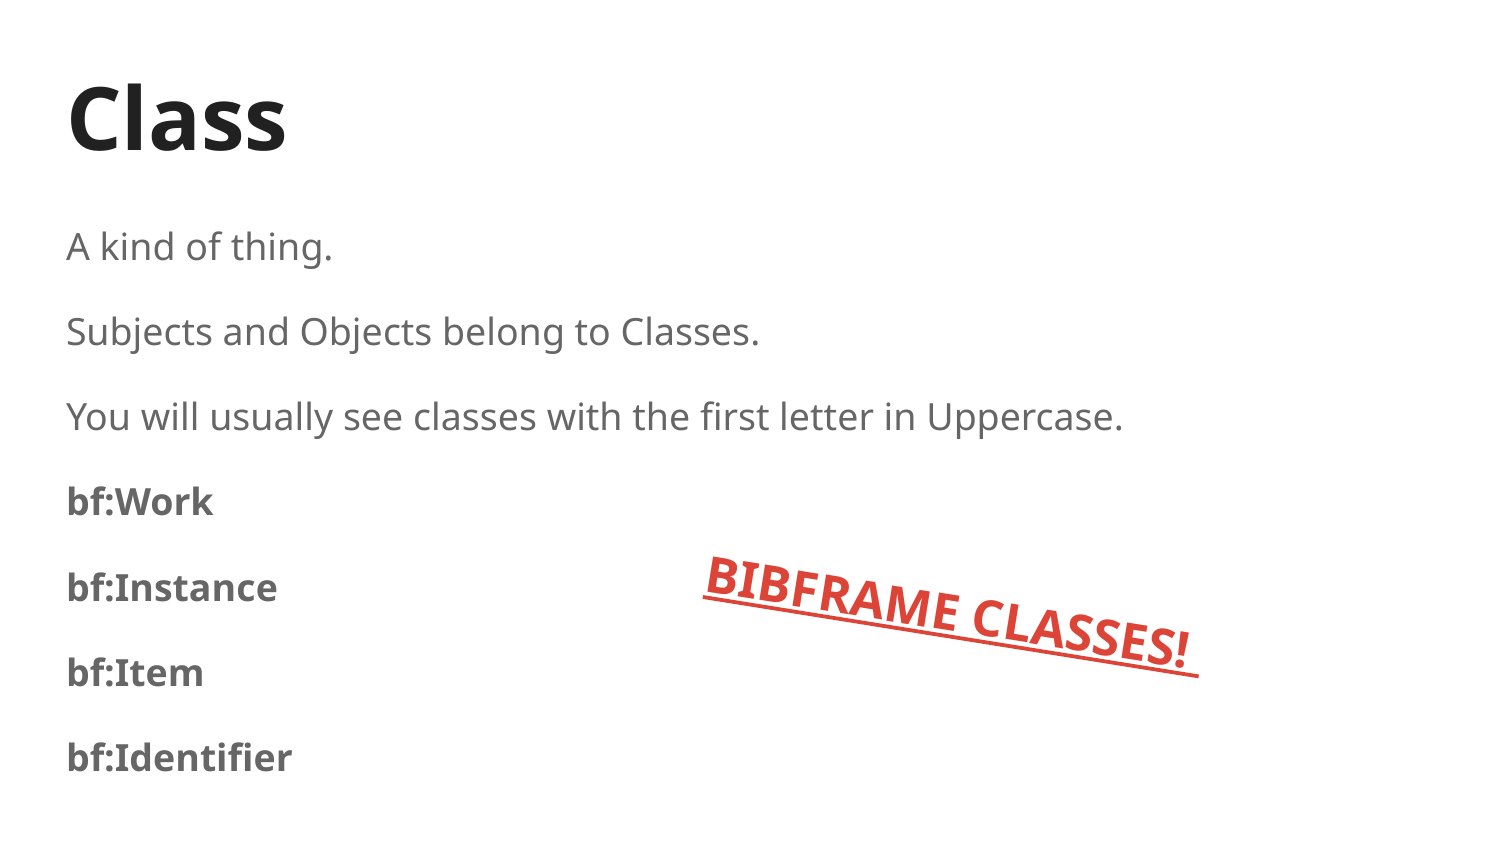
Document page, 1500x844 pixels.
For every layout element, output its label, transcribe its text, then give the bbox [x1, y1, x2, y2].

title Class [51, 48, 1449, 180]
text_box BIBFRAME CLASSES! [675, 524, 1297, 768]
list A kind of thing. Subjects and Objects belong to Classes. You will usually see classes with the first letter in Uppercase. bf:Work bf:Instance bf:Item bf:Identifier [51, 201, 1449, 750]
